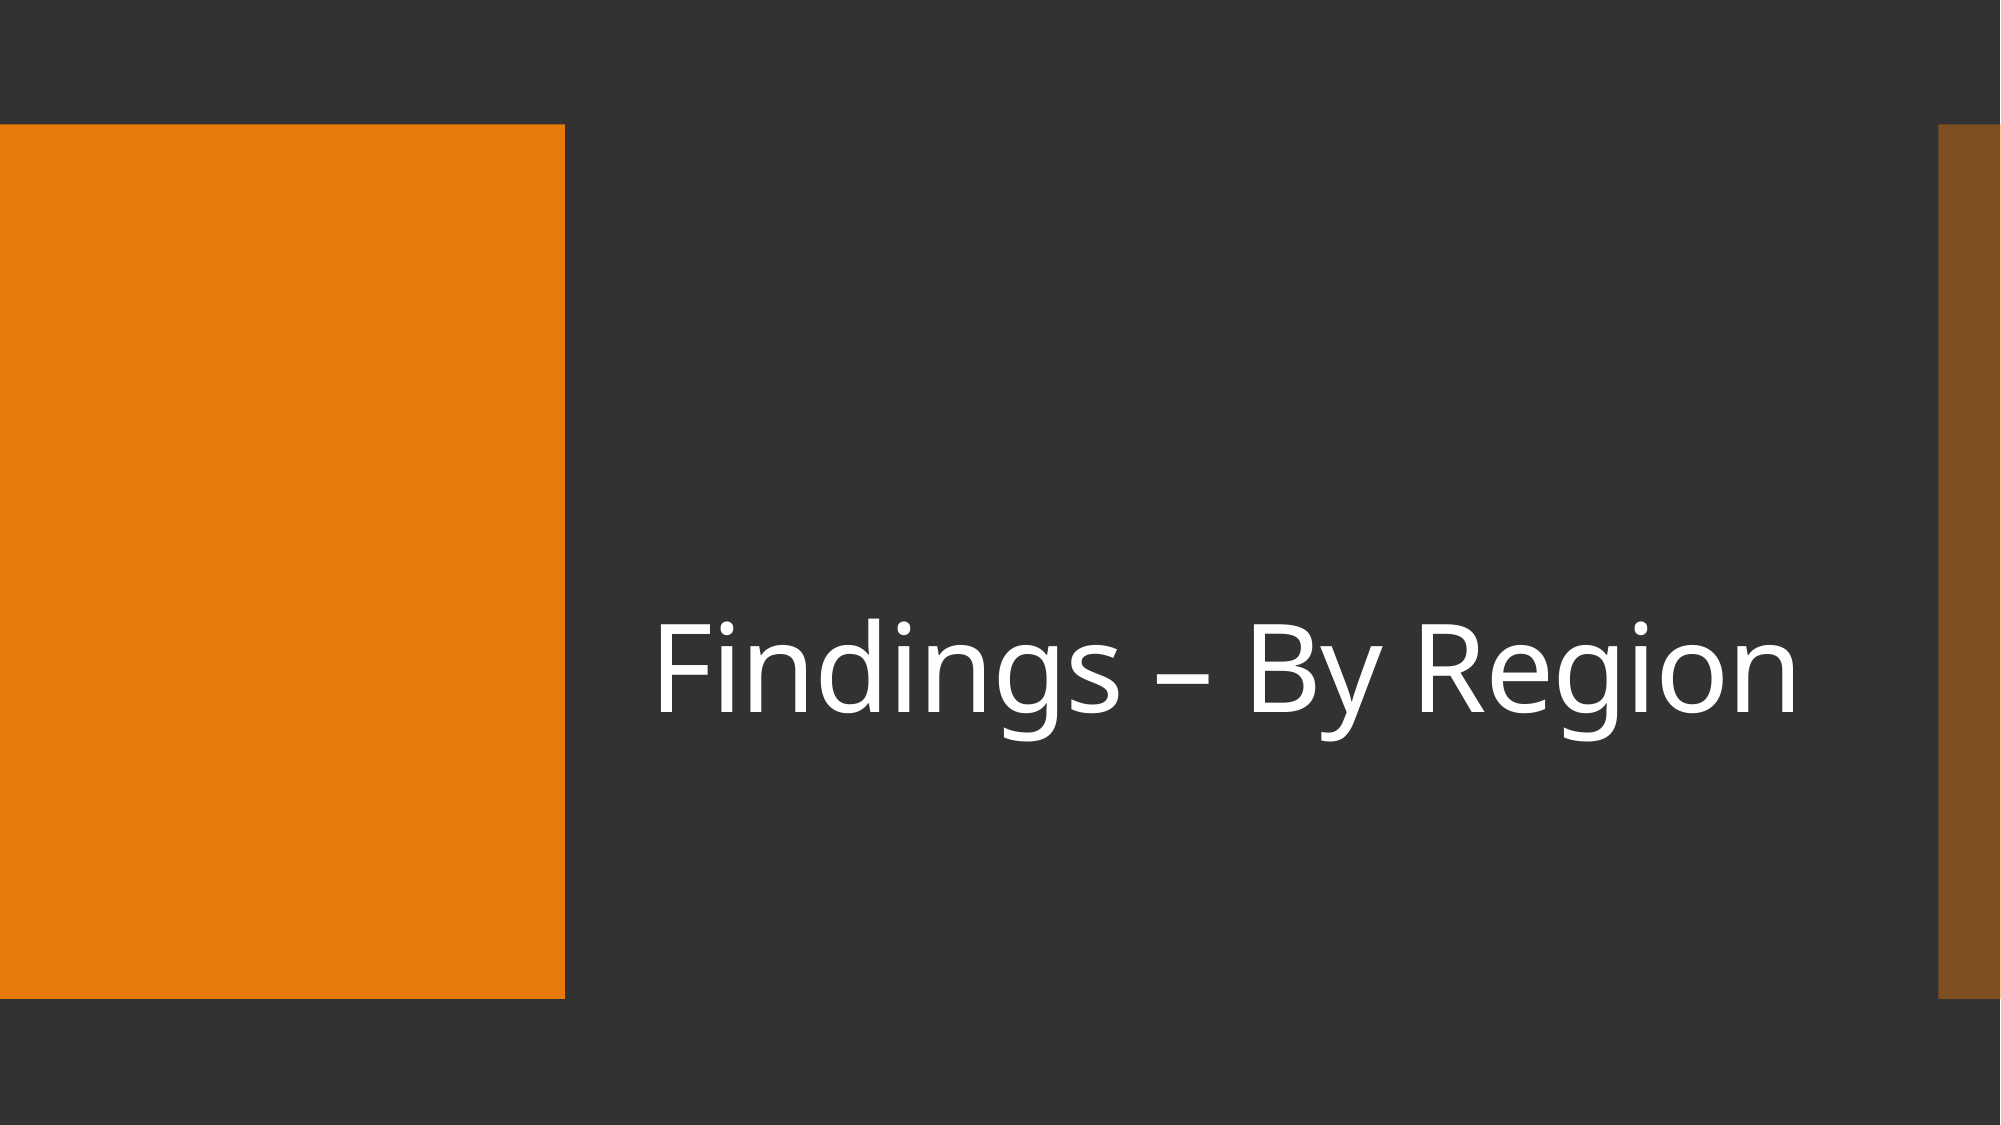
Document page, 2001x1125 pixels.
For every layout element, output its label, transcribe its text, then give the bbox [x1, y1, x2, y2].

title Findings – By Region [634, 213, 1835, 747]
